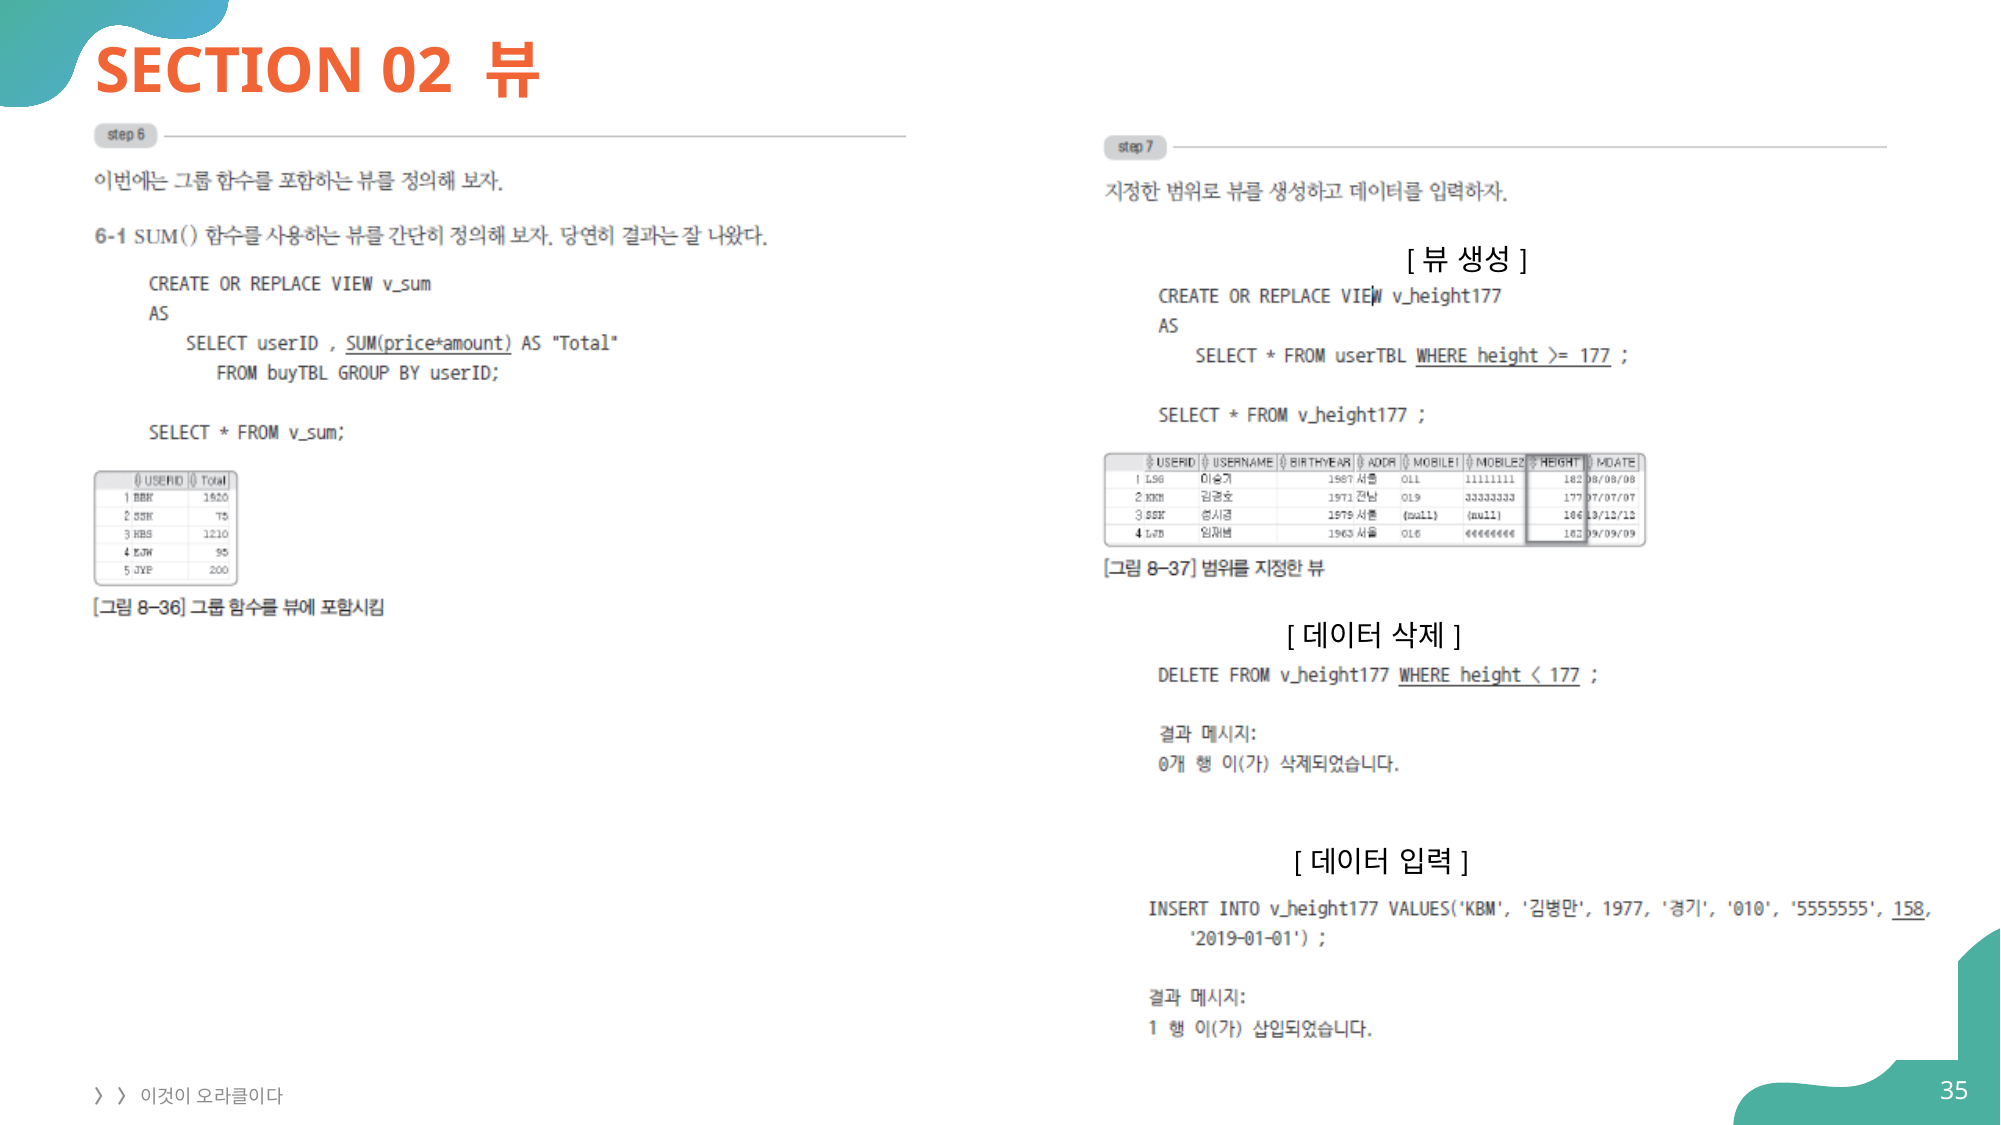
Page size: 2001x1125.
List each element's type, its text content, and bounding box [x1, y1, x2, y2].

title SECTION 02 뷰 [79, 17, 1931, 128]
footer 〉 〉 이것이 오라클이다 [79, 1078, 755, 1114]
text_box [데이터 입력] [1279, 835, 1750, 886]
picture [72, 103, 906, 646]
picture [1124, 888, 1958, 1060]
slide_number 35 [1917, 1061, 1984, 1122]
picture [1067, 134, 1887, 787]
